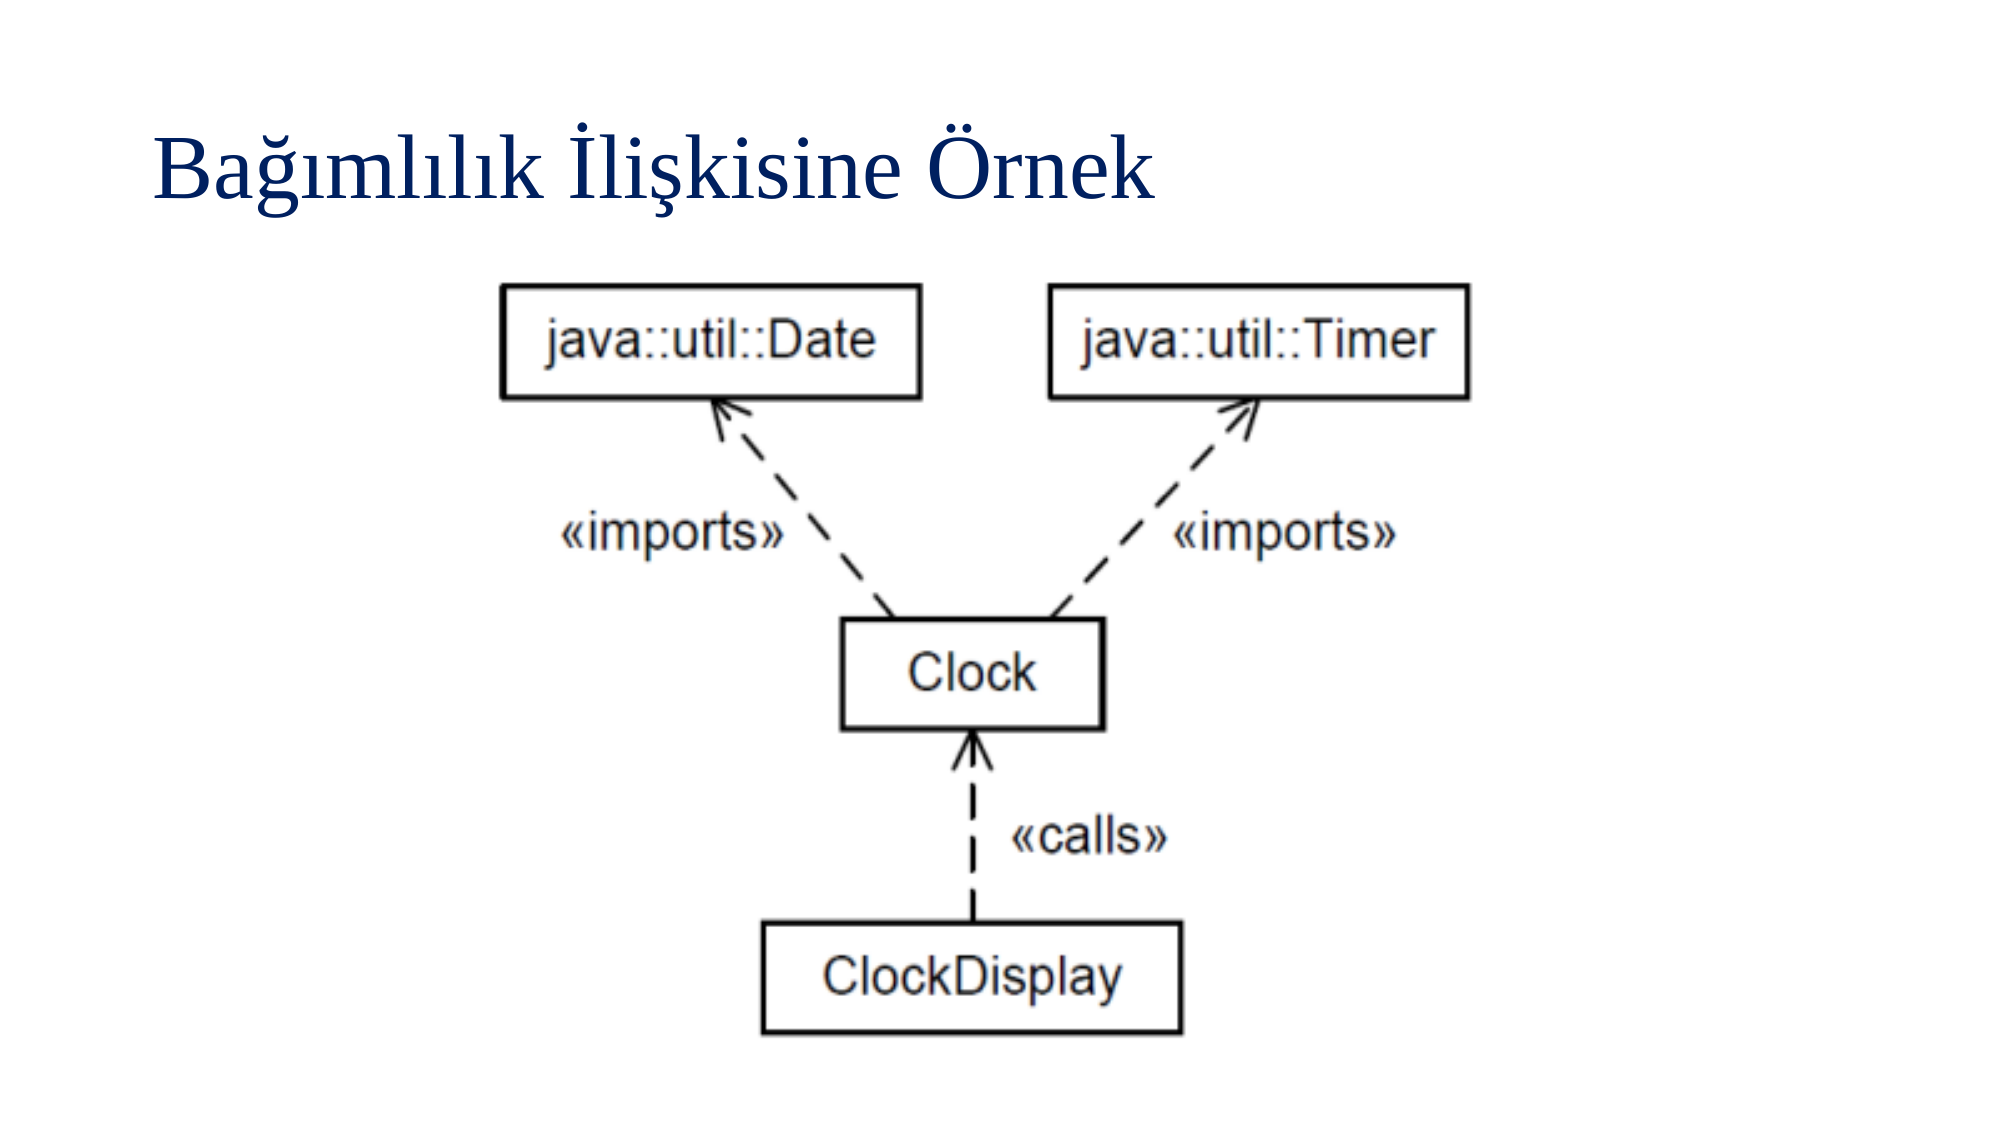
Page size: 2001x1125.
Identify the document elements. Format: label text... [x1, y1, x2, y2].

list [425, 223, 1575, 1107]
title Bağımlılık İlişkisine Örnek [137, 59, 1863, 278]
